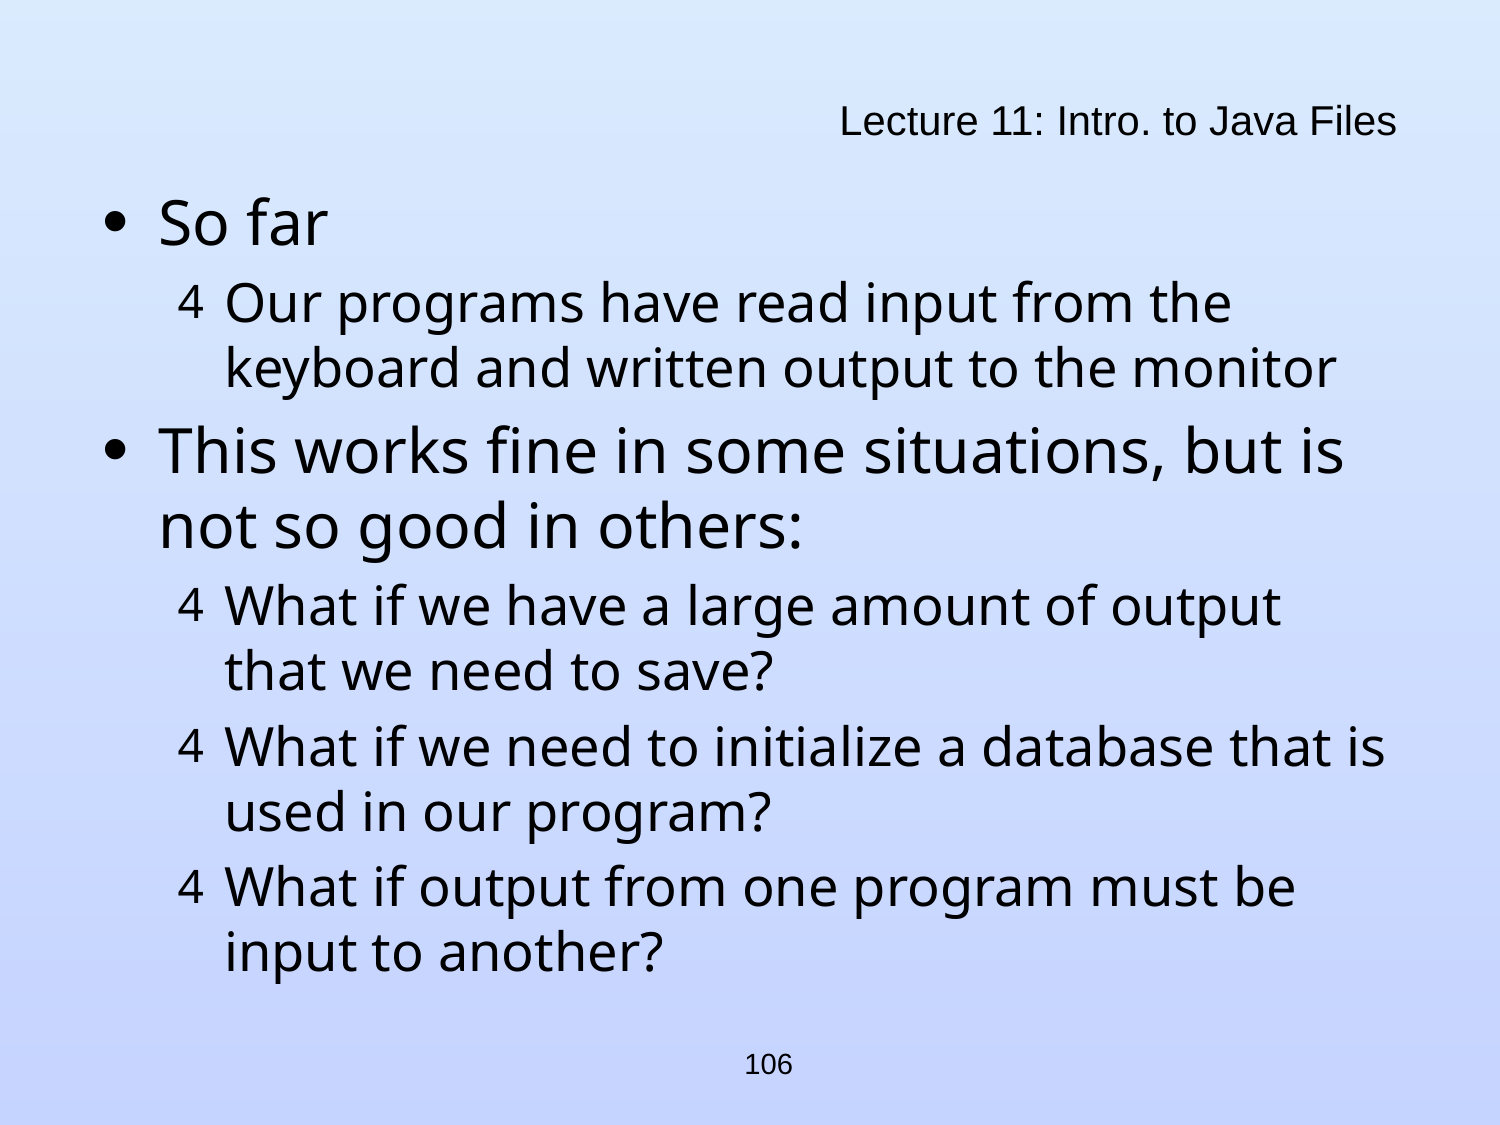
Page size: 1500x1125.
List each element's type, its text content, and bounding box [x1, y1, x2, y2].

title Lecture 11: Intro. to Java Files [87, 99, 1413, 150]
slide_number 106 [612, 1025, 926, 1101]
list So far Our programs have read input from the keyboard and written output to the monitor This works fine in some situations, but is not so good in others: What if we have a large amount of output that we need to save? What if we need to initialize a database that is used in our program? What if output from one program must be input to another? [87, 174, 1413, 1025]
